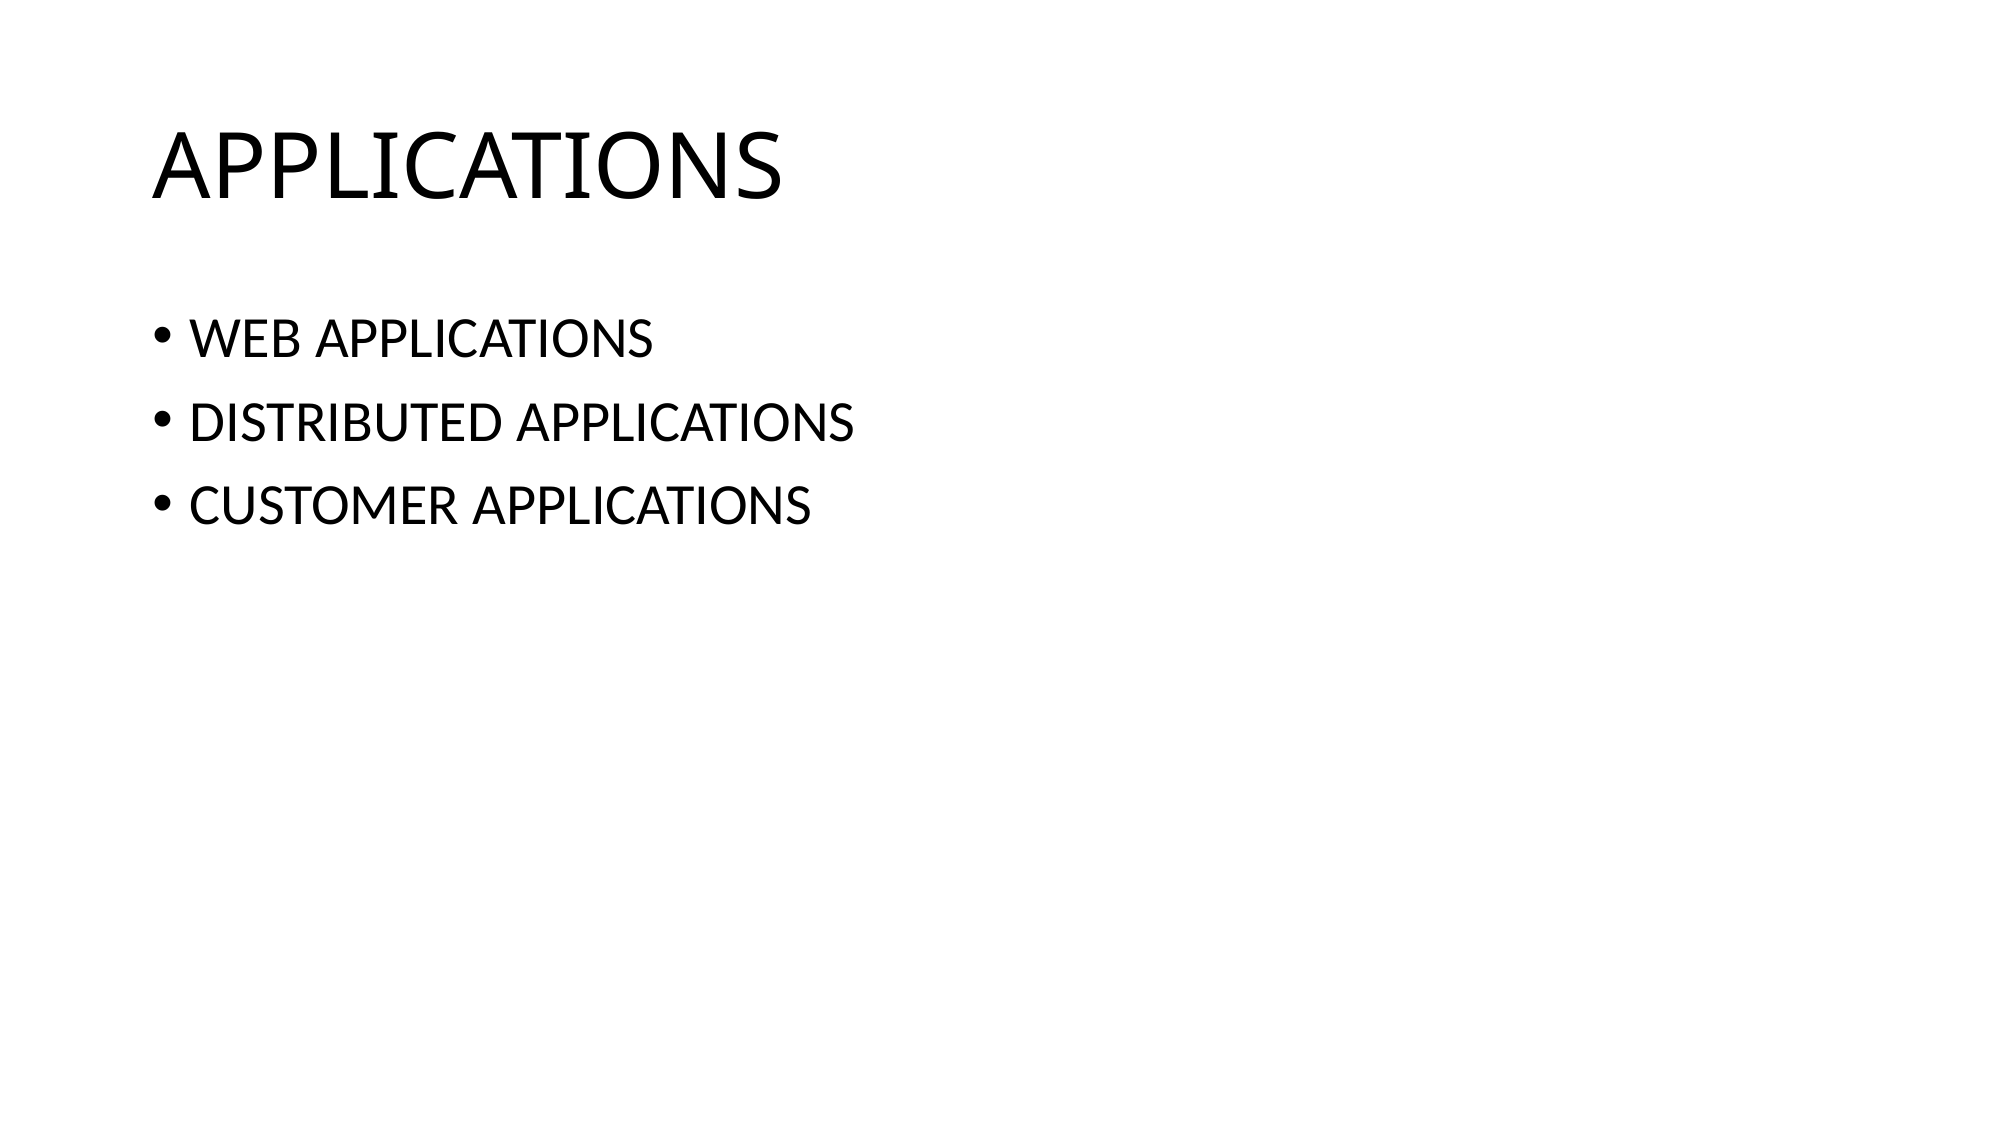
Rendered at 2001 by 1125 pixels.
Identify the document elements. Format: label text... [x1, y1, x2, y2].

title APPLICATIONS [137, 59, 1863, 278]
list WEB APPLICATIONS DISTRIBUTED APPLICATIONS CUSTOMER APPLICATIONS [137, 299, 1863, 1014]
